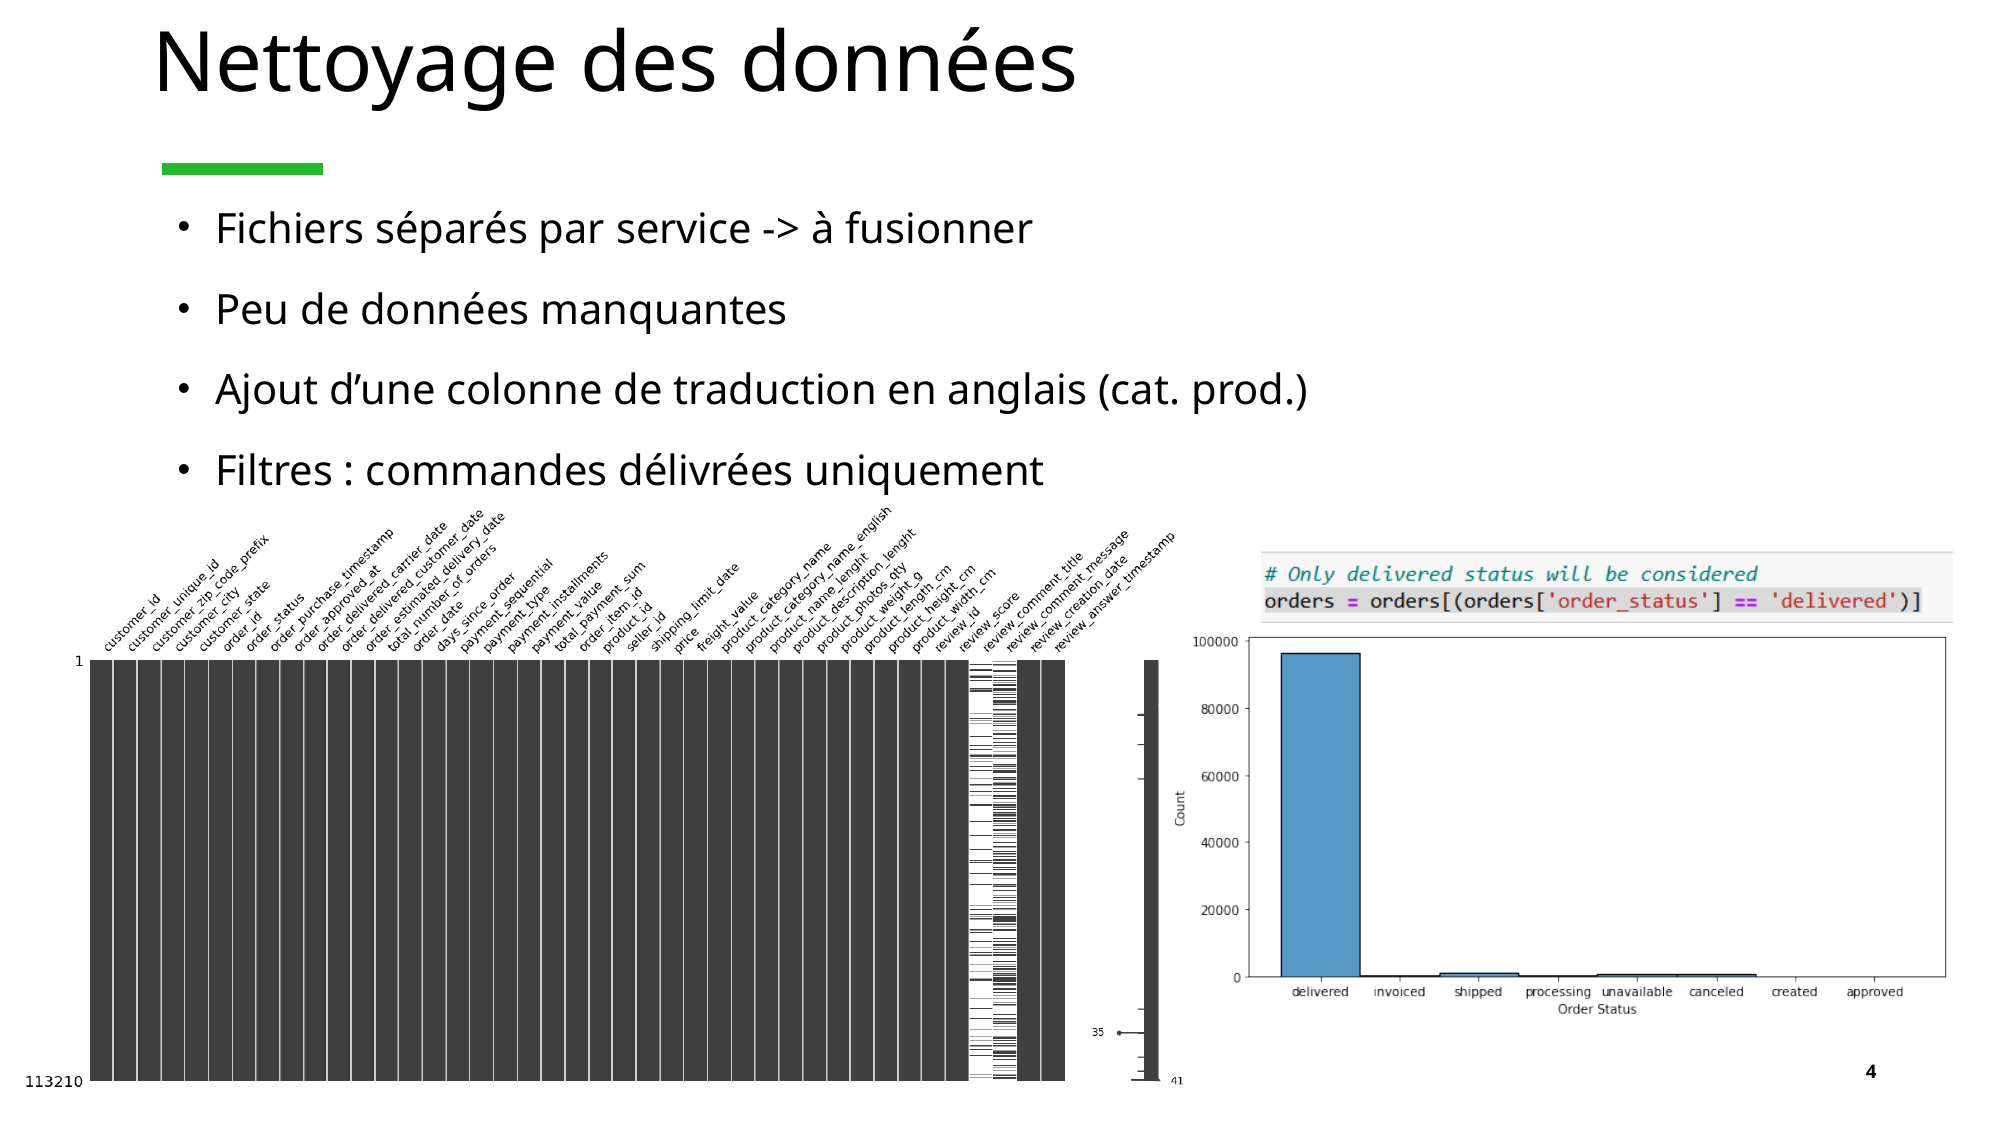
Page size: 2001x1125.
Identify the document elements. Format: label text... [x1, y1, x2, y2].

slide_number 4 [1772, 1042, 1892, 1103]
picture [1261, 549, 1954, 623]
title Nettoyage des données [137, 0, 1838, 216]
picture [19, 497, 1954, 1095]
list Fichiers séparés par service -> à fusionner Peu de données manquantes Ajout d’une colonne de traduction en anglais (cat. prod.) Filtres : commandes délivrées uniquement [162, 183, 1981, 550]
